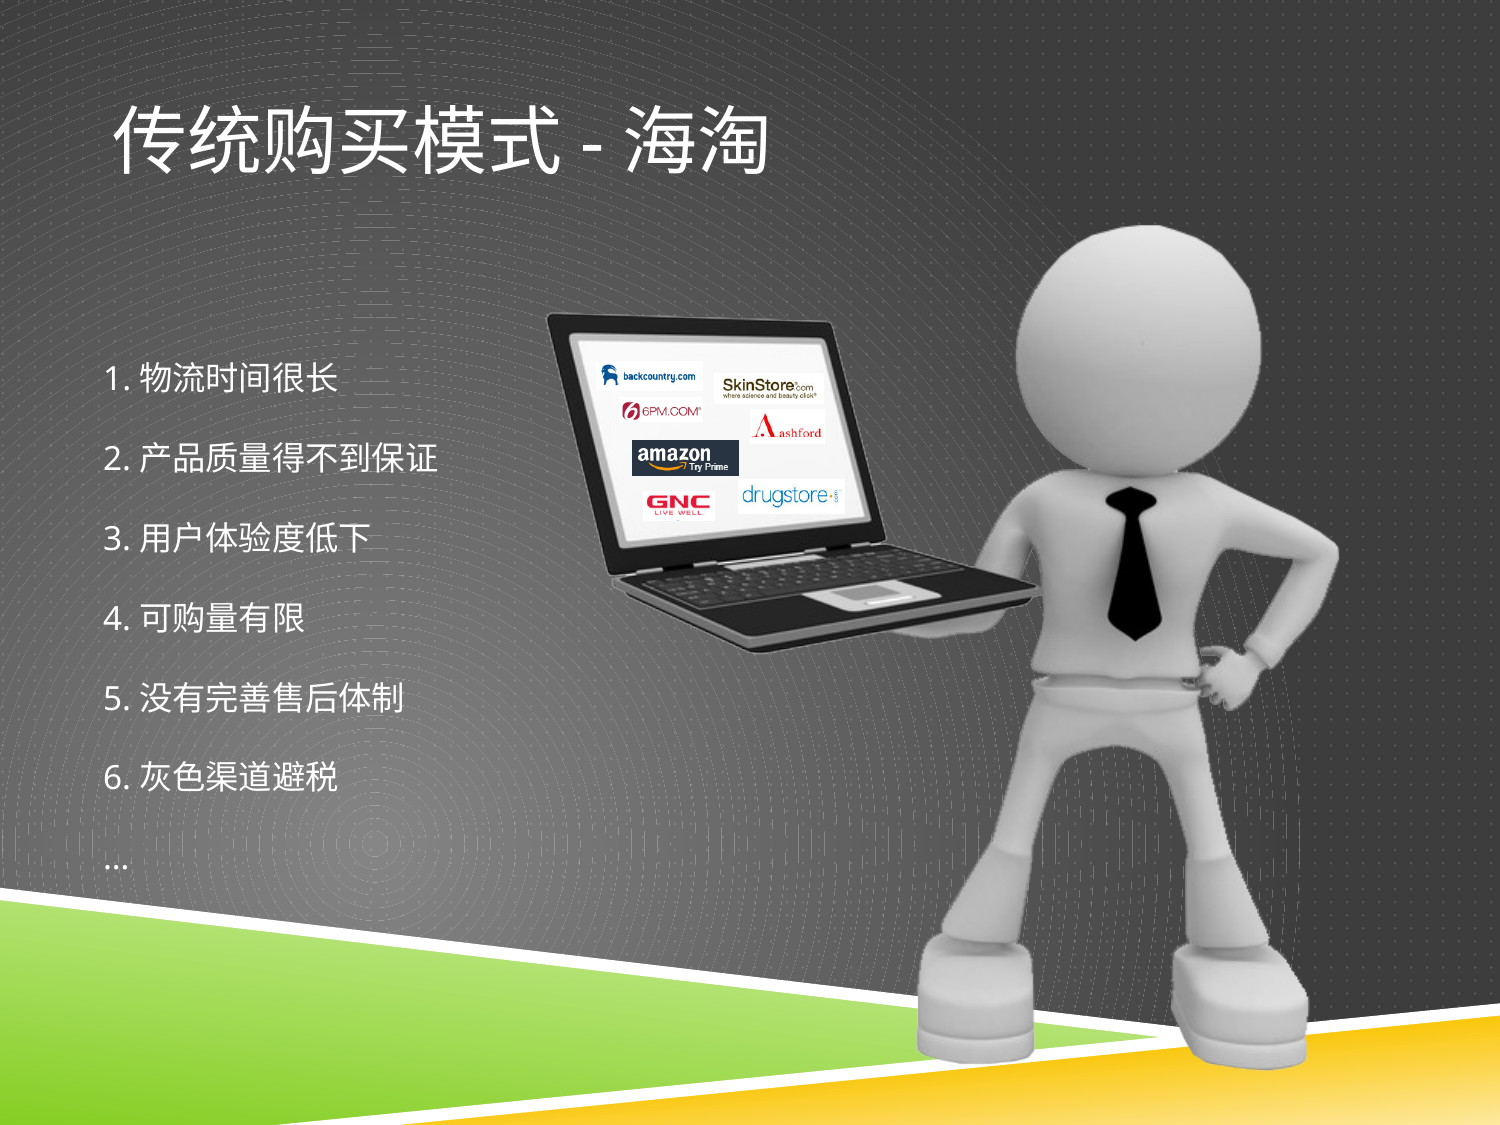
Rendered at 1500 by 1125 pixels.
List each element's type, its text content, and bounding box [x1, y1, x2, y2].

text_box 1.物流时间很长 2.产品质量得不到保证 3.用户体验度低下 4.可购量有限 5.没有完善售后体制 6.灰色渠道避税 … [88, 349, 531, 884]
text_box [81, 363, 88, 423]
picture [537, 184, 1460, 1107]
title 传统购买模式-海淘 [112, 45, 1388, 233]
